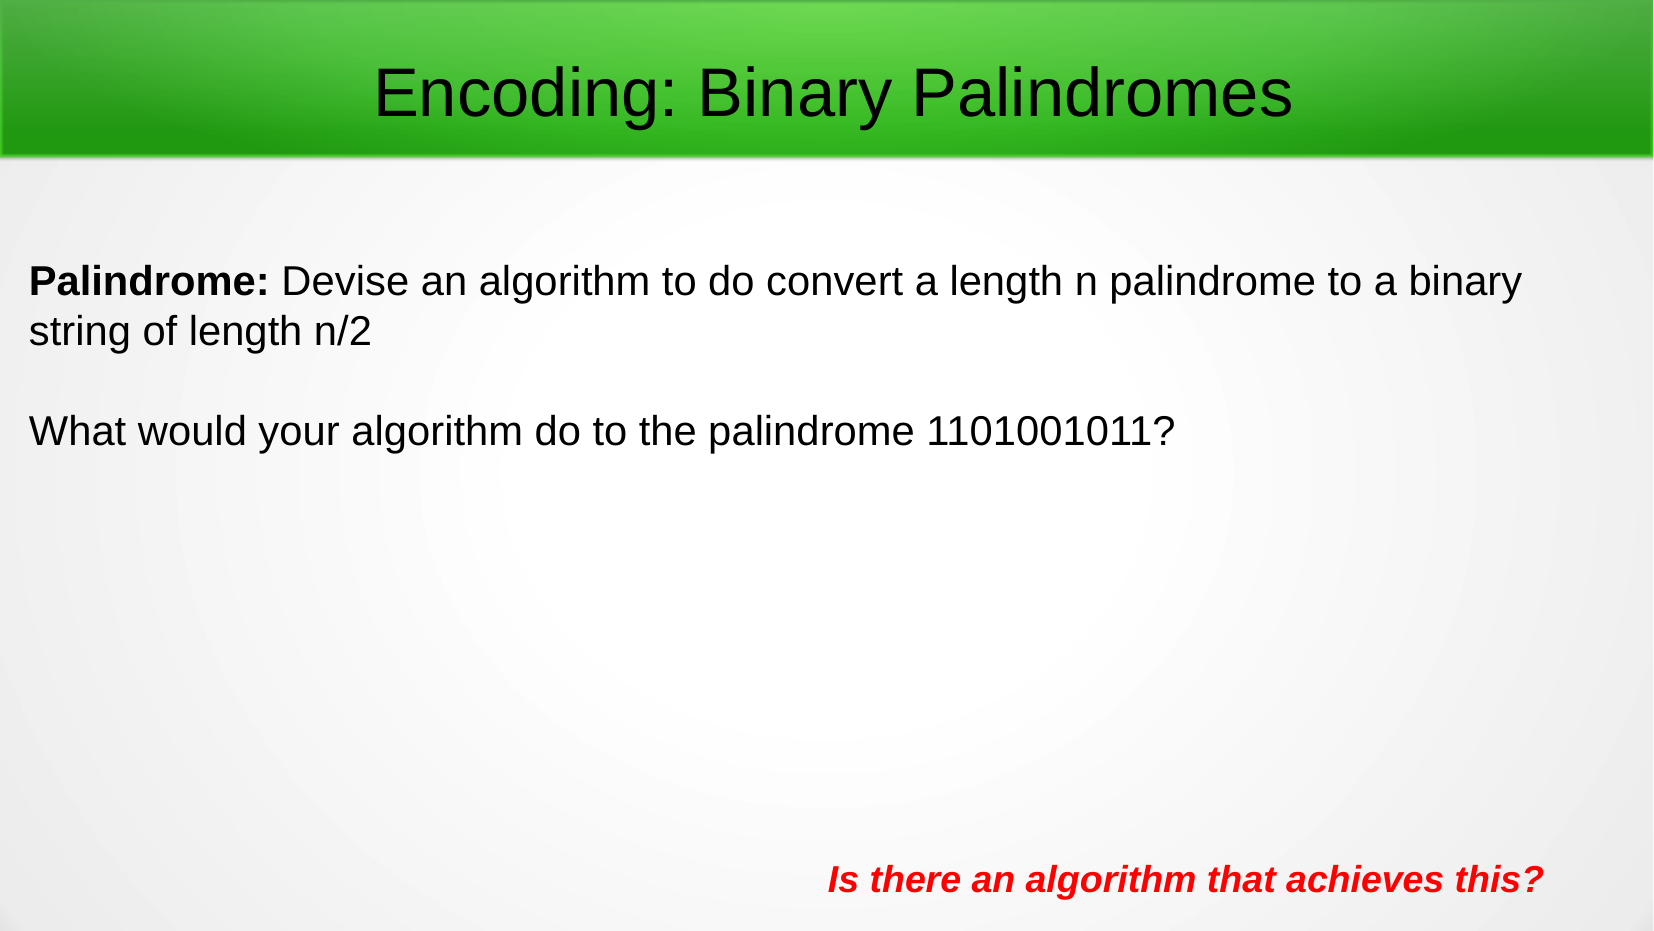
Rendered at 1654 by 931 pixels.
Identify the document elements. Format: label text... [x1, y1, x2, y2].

text_box Palindrome: Devise an algorithm to do convert a length n palindrome to a binary string of length n/2 What would your algorithm do to the palindrome 1101001011? [14, 246, 1563, 612]
text_box Encoding: Binary Palindromes [48, 35, 1620, 142]
picture [0, 0, 1654, 931]
text_box Is there an algorithm that achieves this? [813, 847, 1560, 908]
